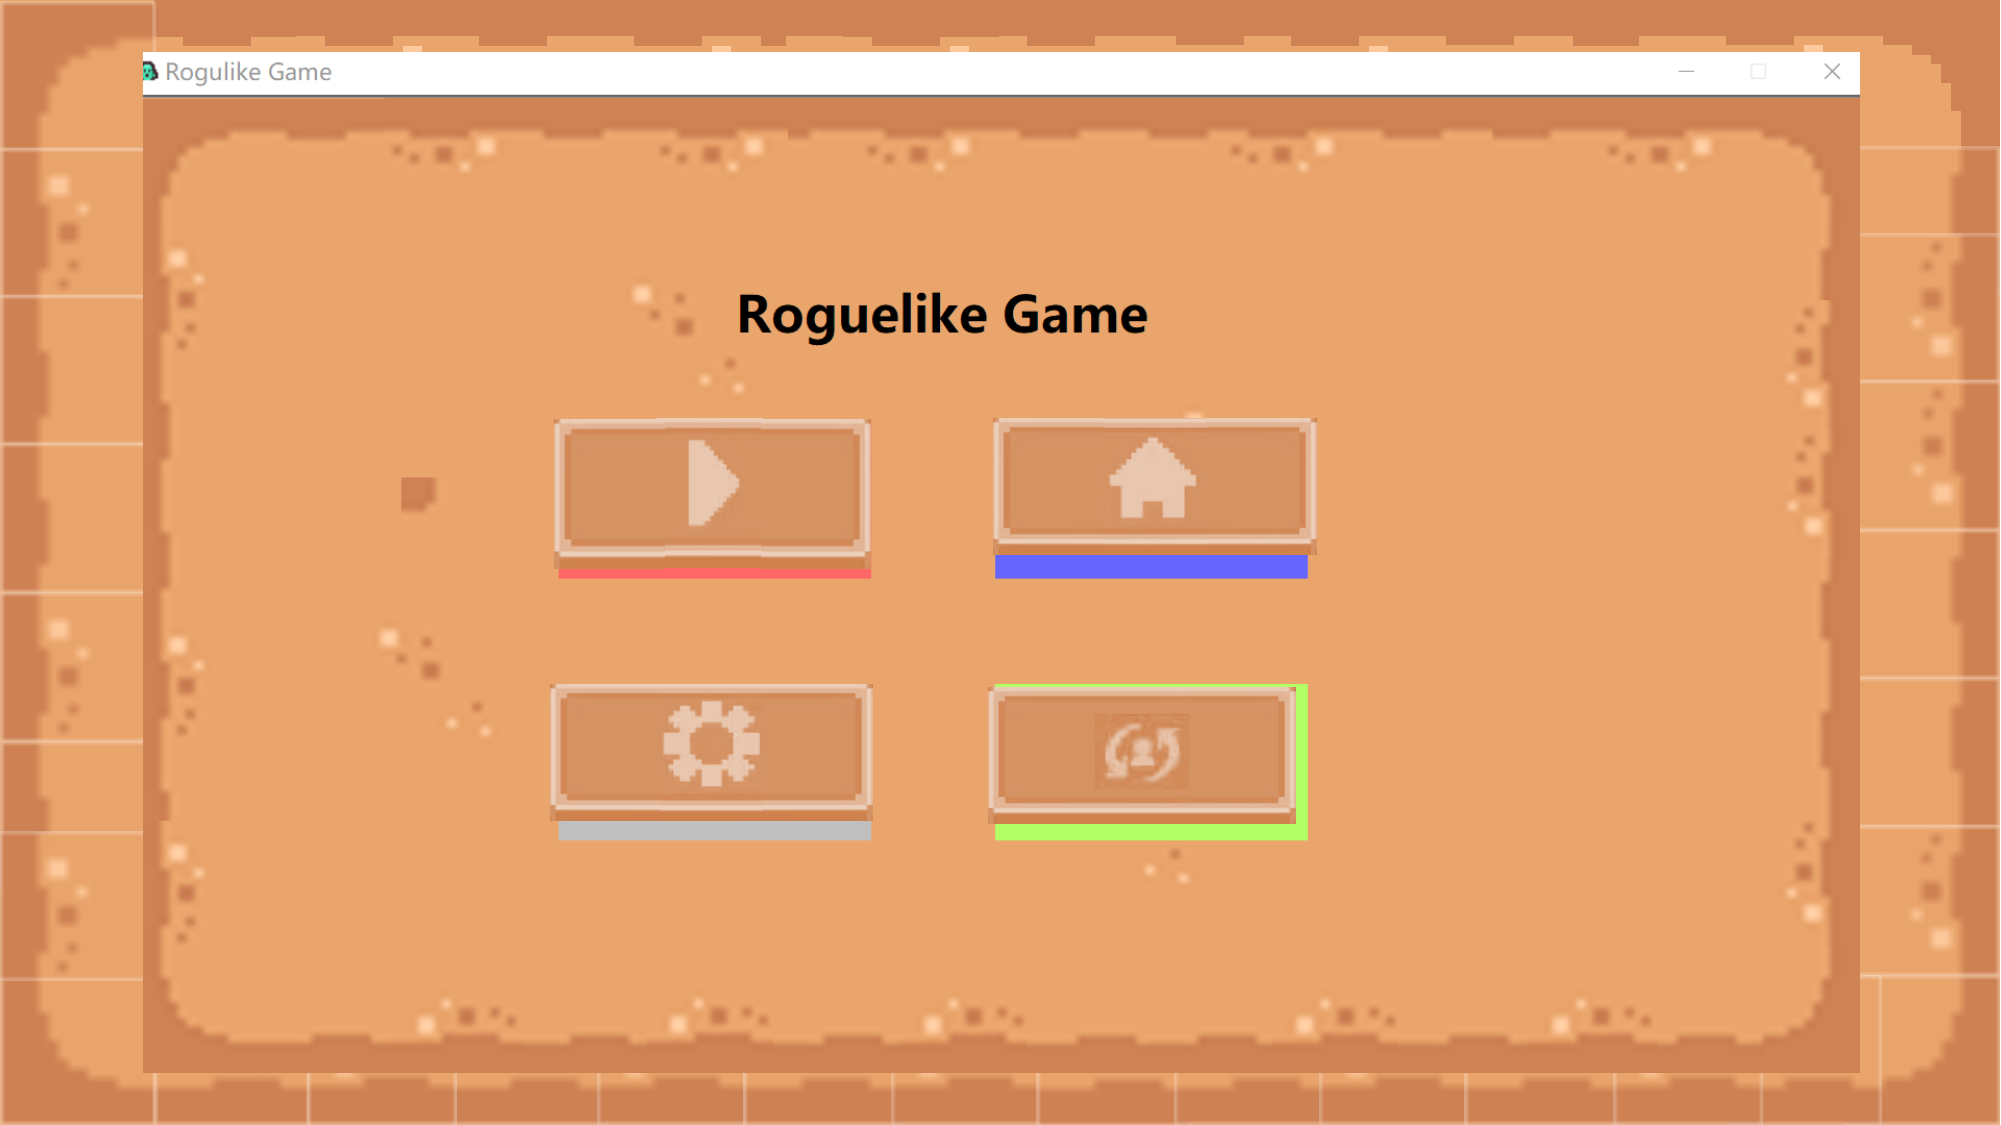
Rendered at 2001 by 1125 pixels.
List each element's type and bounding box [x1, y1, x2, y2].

picture [142, 52, 1860, 1073]
text_box [554, 418, 871, 569]
text_box [550, 684, 873, 821]
text_box [988, 687, 1296, 824]
text_box [0, 0, 2000, 1125]
text_box [992, 418, 1317, 555]
